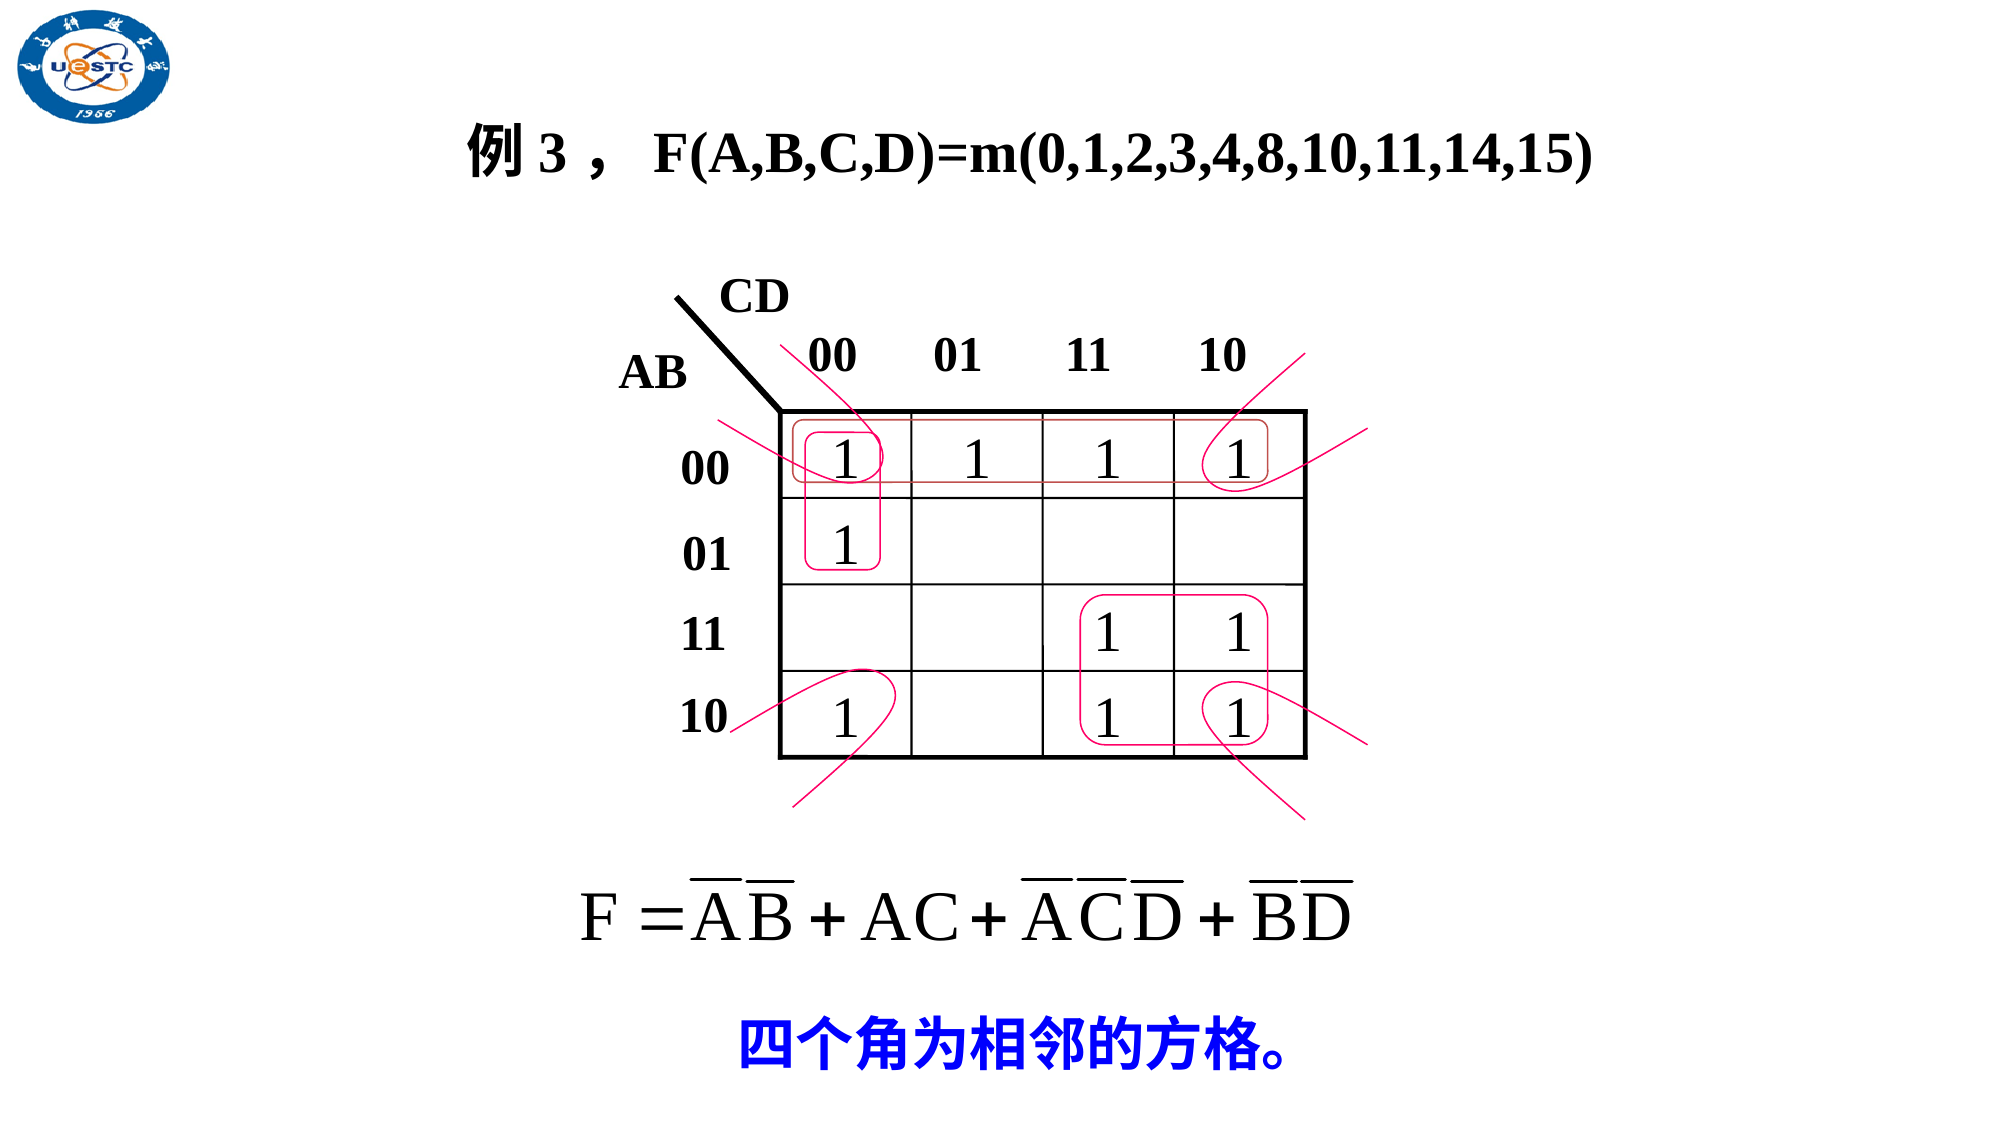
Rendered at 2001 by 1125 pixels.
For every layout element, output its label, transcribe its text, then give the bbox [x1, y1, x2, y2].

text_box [1270, 411, 1306, 758]
text_box [1244, 711, 1368, 820]
text_box [753, 760, 840, 808]
picture [8, 8, 181, 126]
text_box 四个角为相邻的方格。 [722, 1000, 1310, 1085]
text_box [603, 254, 1268, 752]
text_box [1274, 353, 1368, 462]
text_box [569, 863, 1369, 971]
